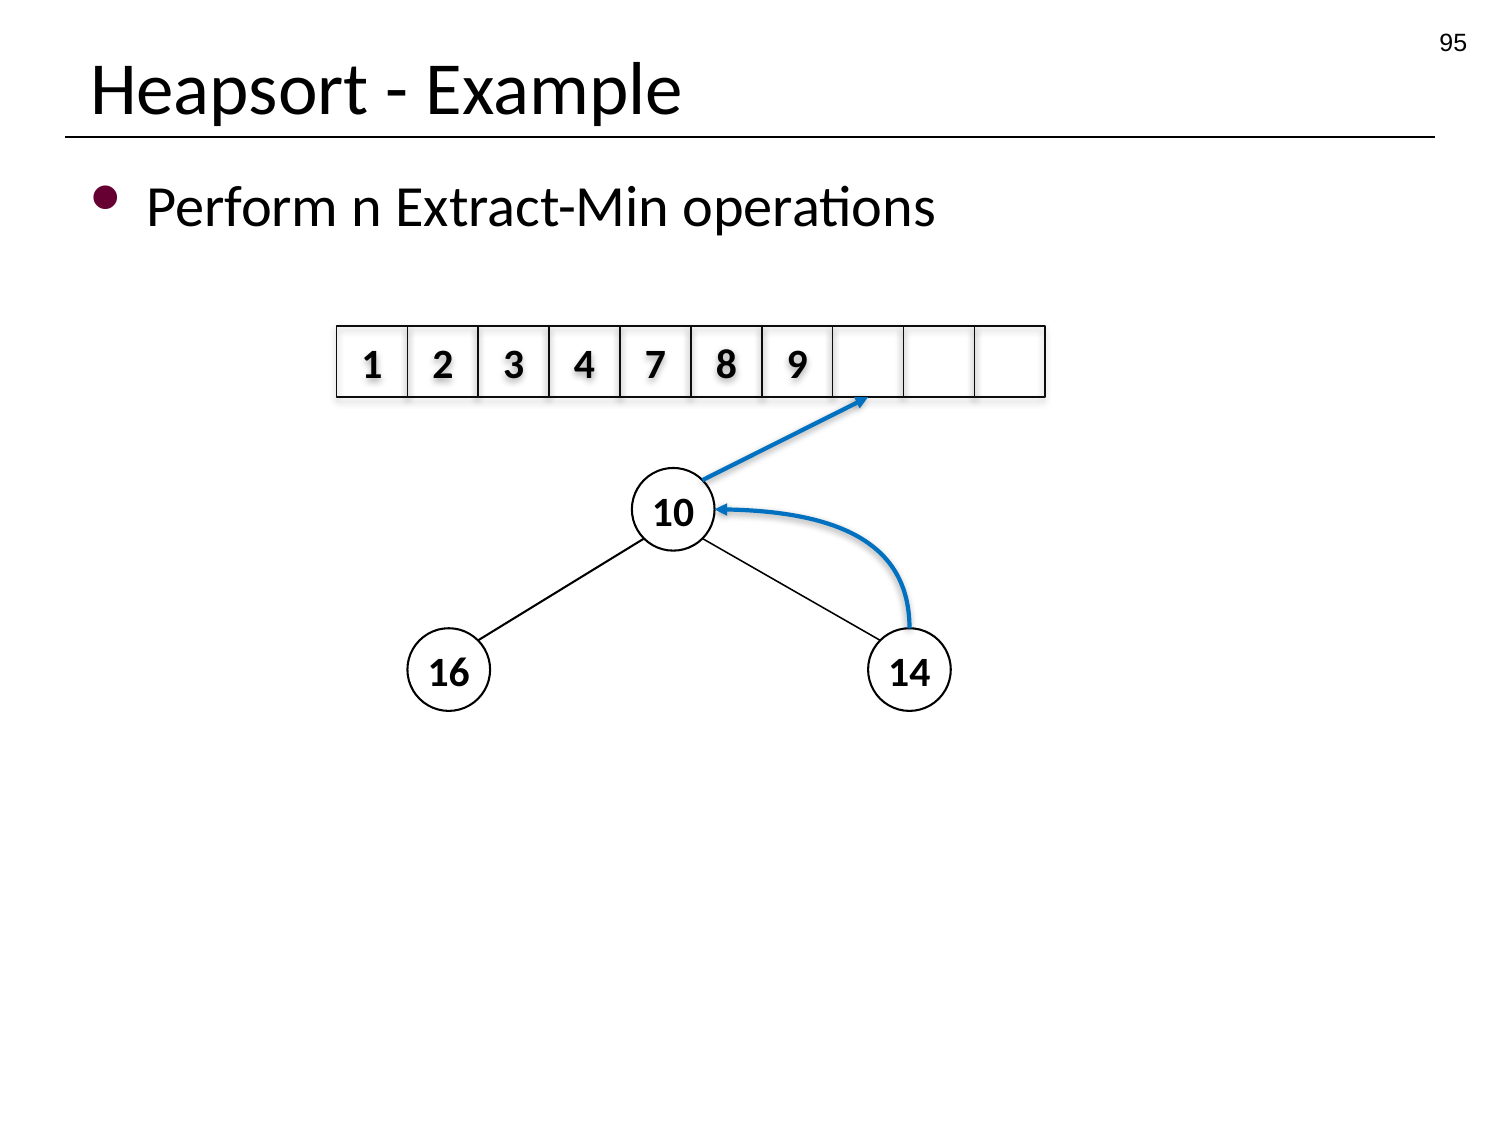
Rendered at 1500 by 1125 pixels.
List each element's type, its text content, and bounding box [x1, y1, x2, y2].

list Perform n Extract-Min operations [75, 160, 1425, 1094]
text_box 1 [336, 325, 407, 398]
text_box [877, 538, 881, 641]
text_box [702, 538, 747, 641]
text_box 2 [407, 325, 477, 398]
slide_number 95 [1131, 18, 1483, 62]
text_box 3 [478, 325, 548, 398]
text_box [974, 325, 1046, 398]
text_box [903, 325, 974, 398]
text_box 14 [868, 628, 951, 711]
text_box 4 [548, 325, 619, 398]
text_box 7 [619, 325, 690, 398]
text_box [752, 471, 872, 667]
title Heapsort - Example [75, 20, 1483, 138]
text_box 9 [761, 325, 832, 395]
text_box 16 [407, 628, 491, 711]
text_box 8 [690, 325, 761, 398]
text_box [477, 538, 645, 641]
text_box [832, 325, 903, 398]
text_box 10 [631, 467, 715, 551]
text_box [702, 396, 869, 481]
